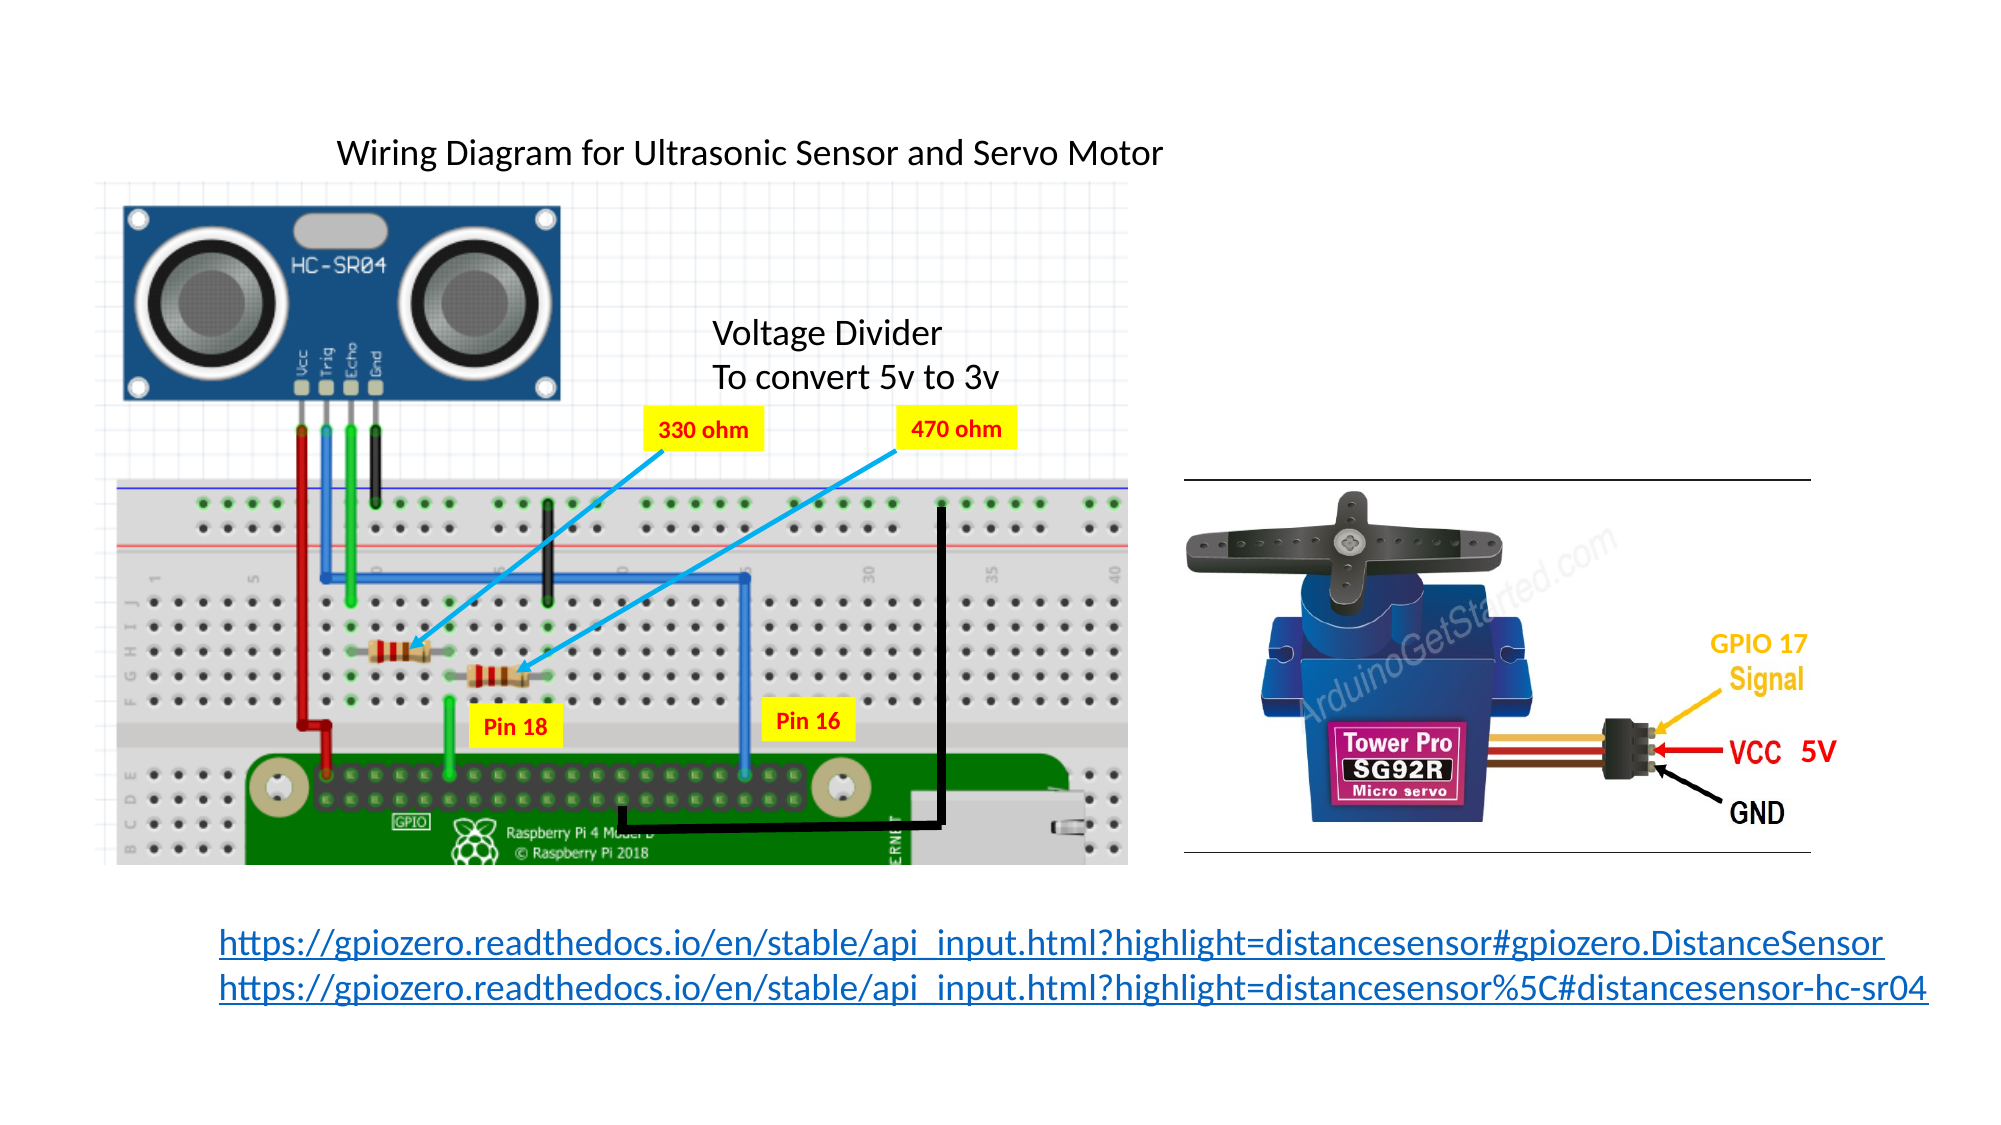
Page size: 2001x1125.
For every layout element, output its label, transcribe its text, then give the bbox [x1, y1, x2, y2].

text_box https://gpiozero.readthedocs.io/en/stable/api_input.html?highlight=distancesensor#gpiozero.DistanceSensor https://gpiozero.readthedocs.io/en/stable/api_input.html?highlight=distancesensor%5C#distancesensor-hc-sr04 [204, 910, 1944, 1061]
text_box Wiring Diagram for Ultrasonic Sensor and Servo Motor [321, 120, 1180, 181]
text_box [95, 181, 1853, 865]
